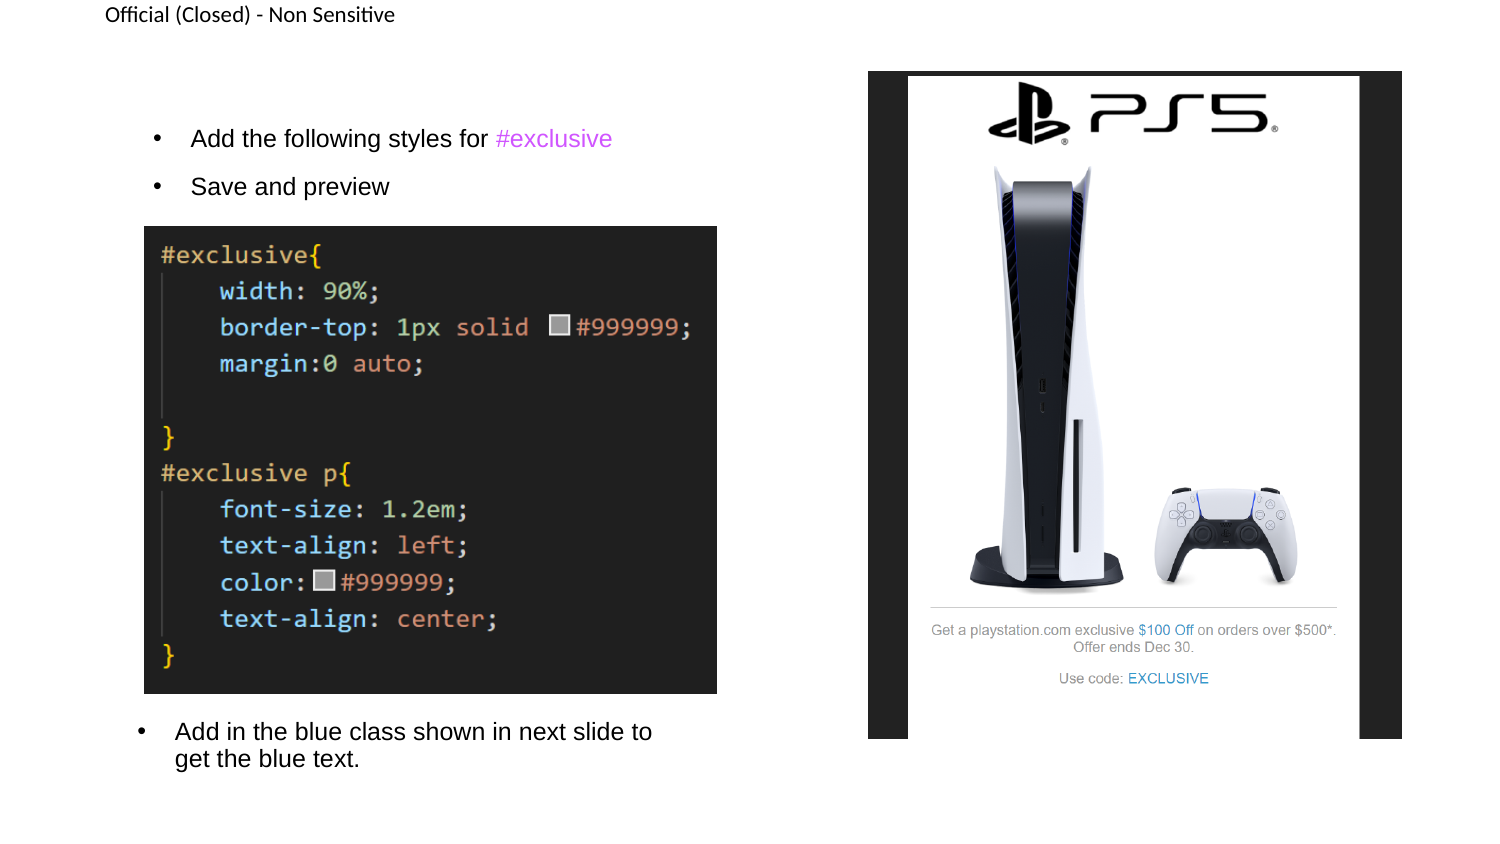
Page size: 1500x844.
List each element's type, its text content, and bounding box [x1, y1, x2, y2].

picture [144, 226, 717, 694]
text_box Add in the blue class shown in next slide to get the blue text. [122, 711, 686, 844]
text_box Add the following styles for #exclusive Save and preview [138, 118, 701, 776]
picture [867, 70, 1402, 739]
